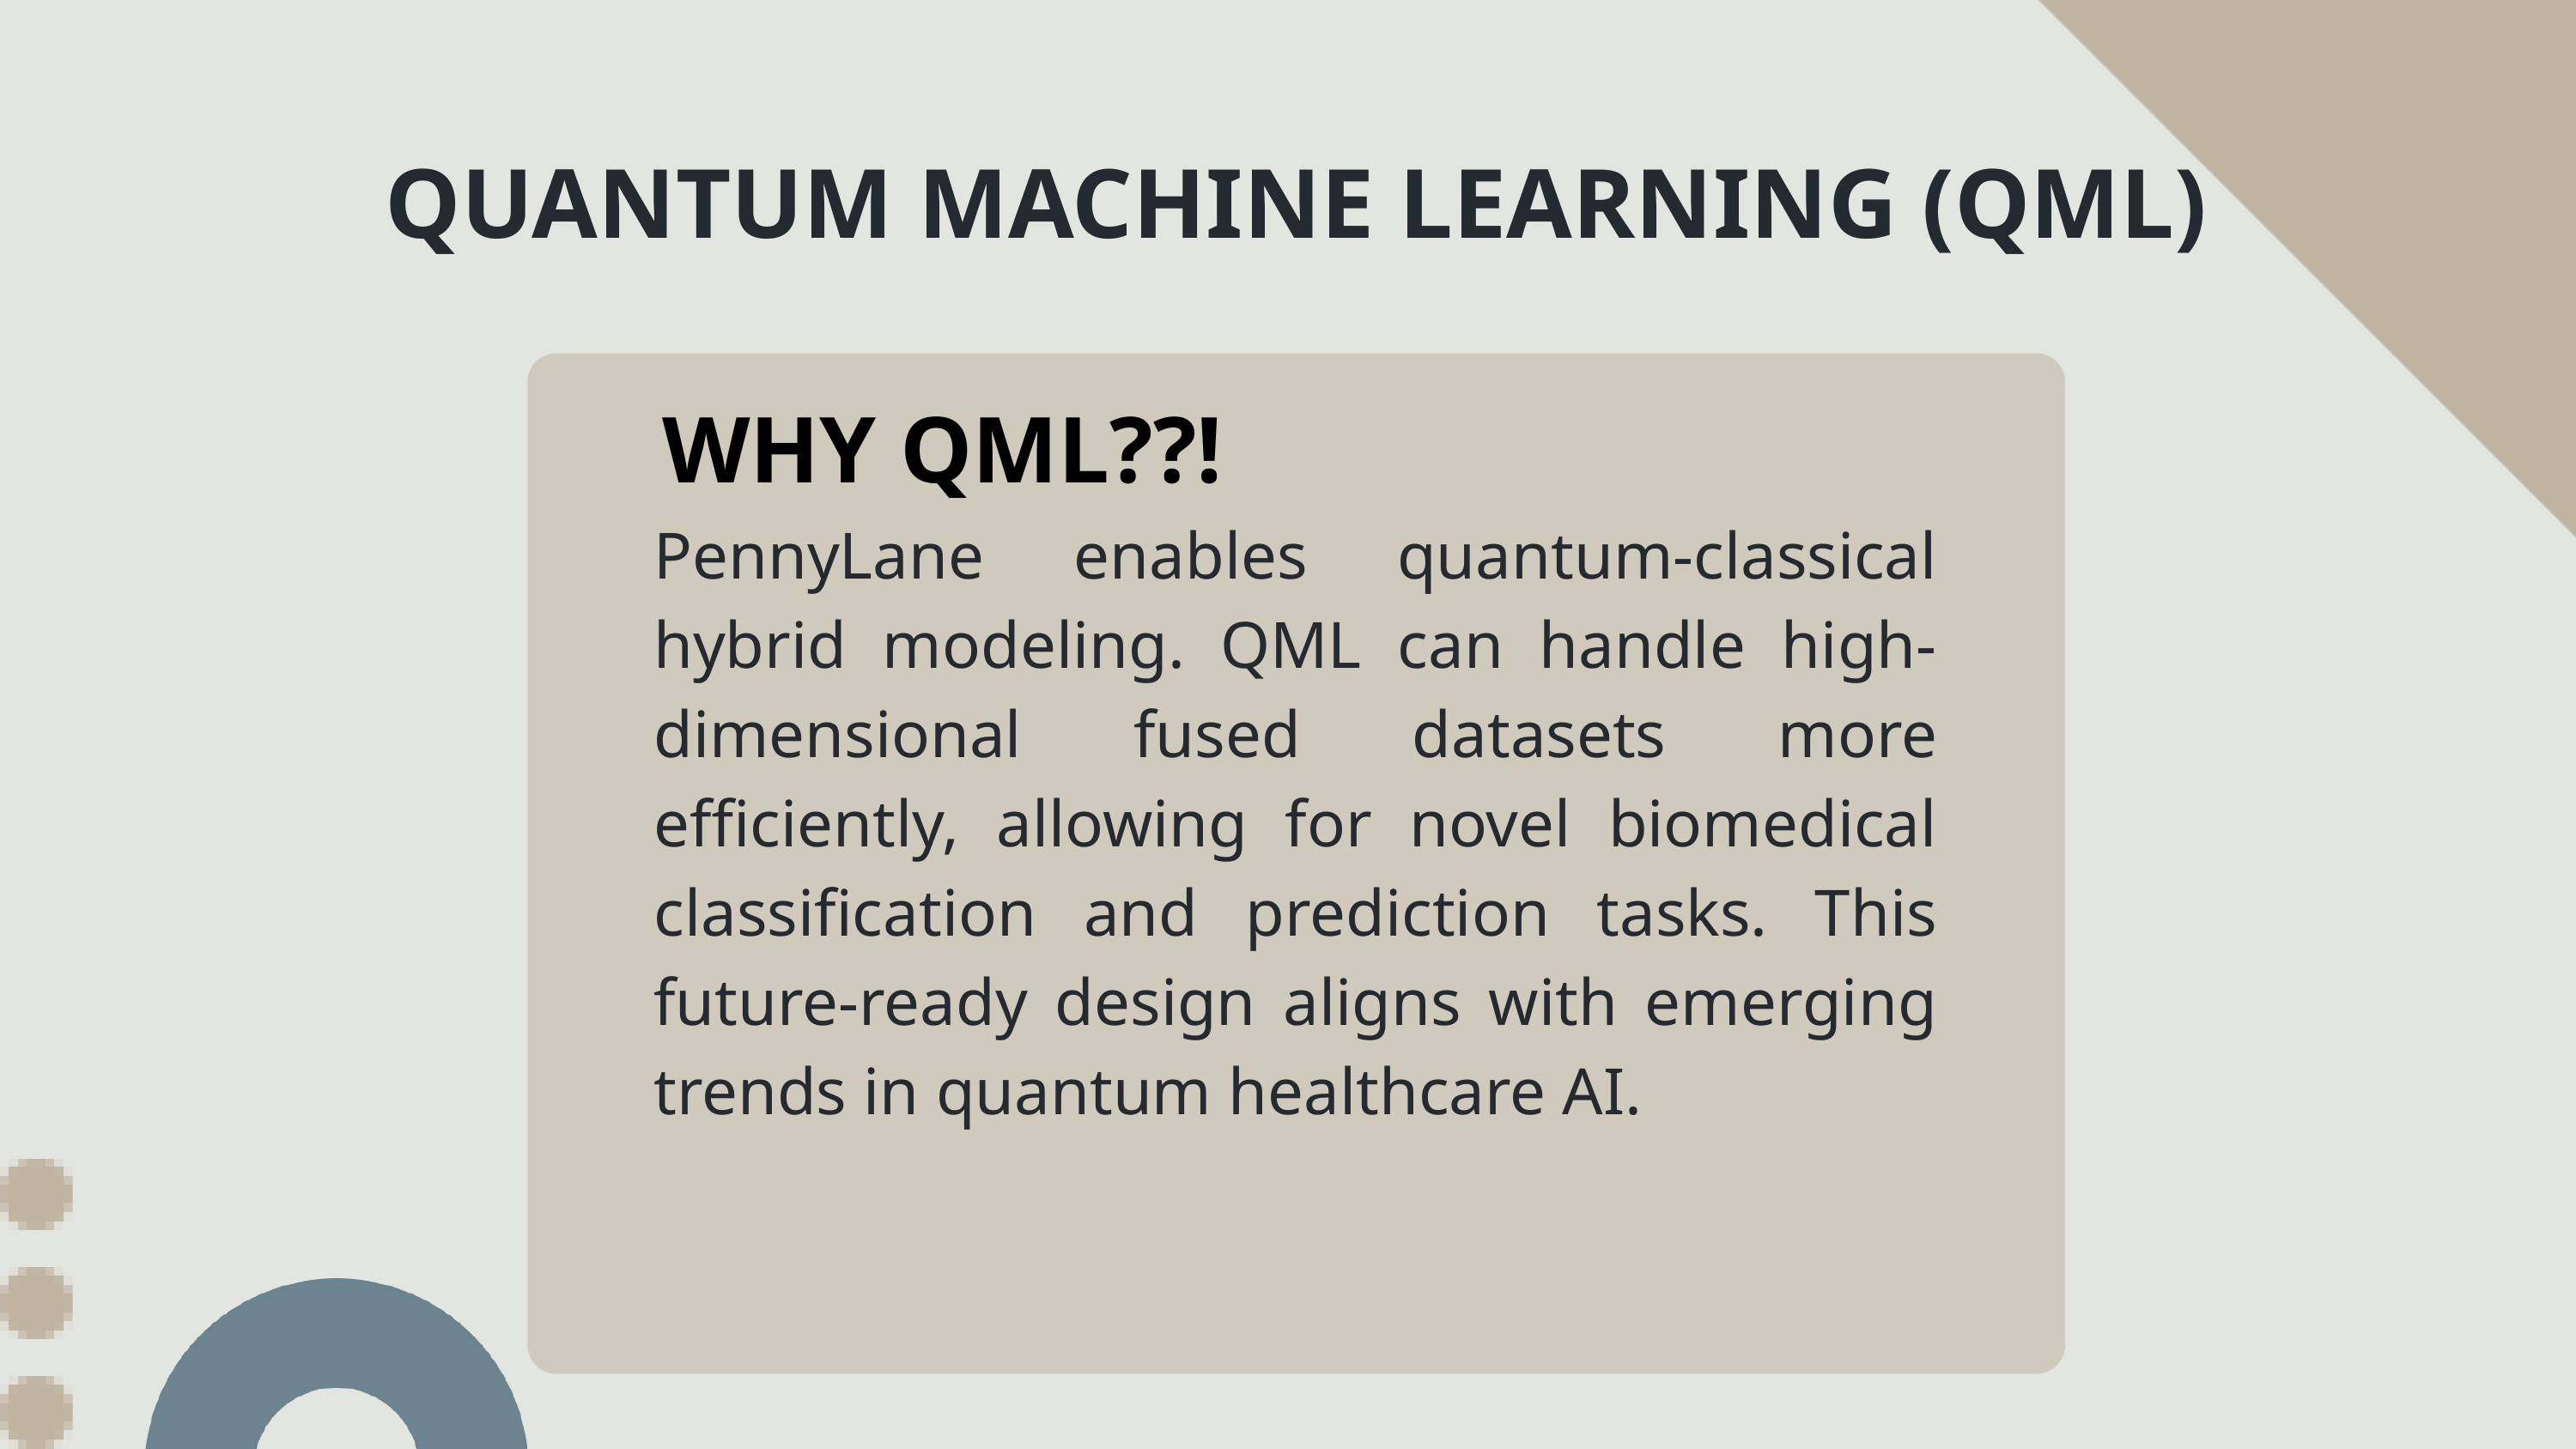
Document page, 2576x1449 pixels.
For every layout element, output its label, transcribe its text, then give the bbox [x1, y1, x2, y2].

text_box QUANTUM MACHINE LEARNING (QML) [366, 180, 2021, 258]
text_box [144, 1278, 528, 1449]
text_box [2021, 0, 2576, 562]
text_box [527, 353, 2066, 1374]
text_box [0, 1159, 73, 1449]
